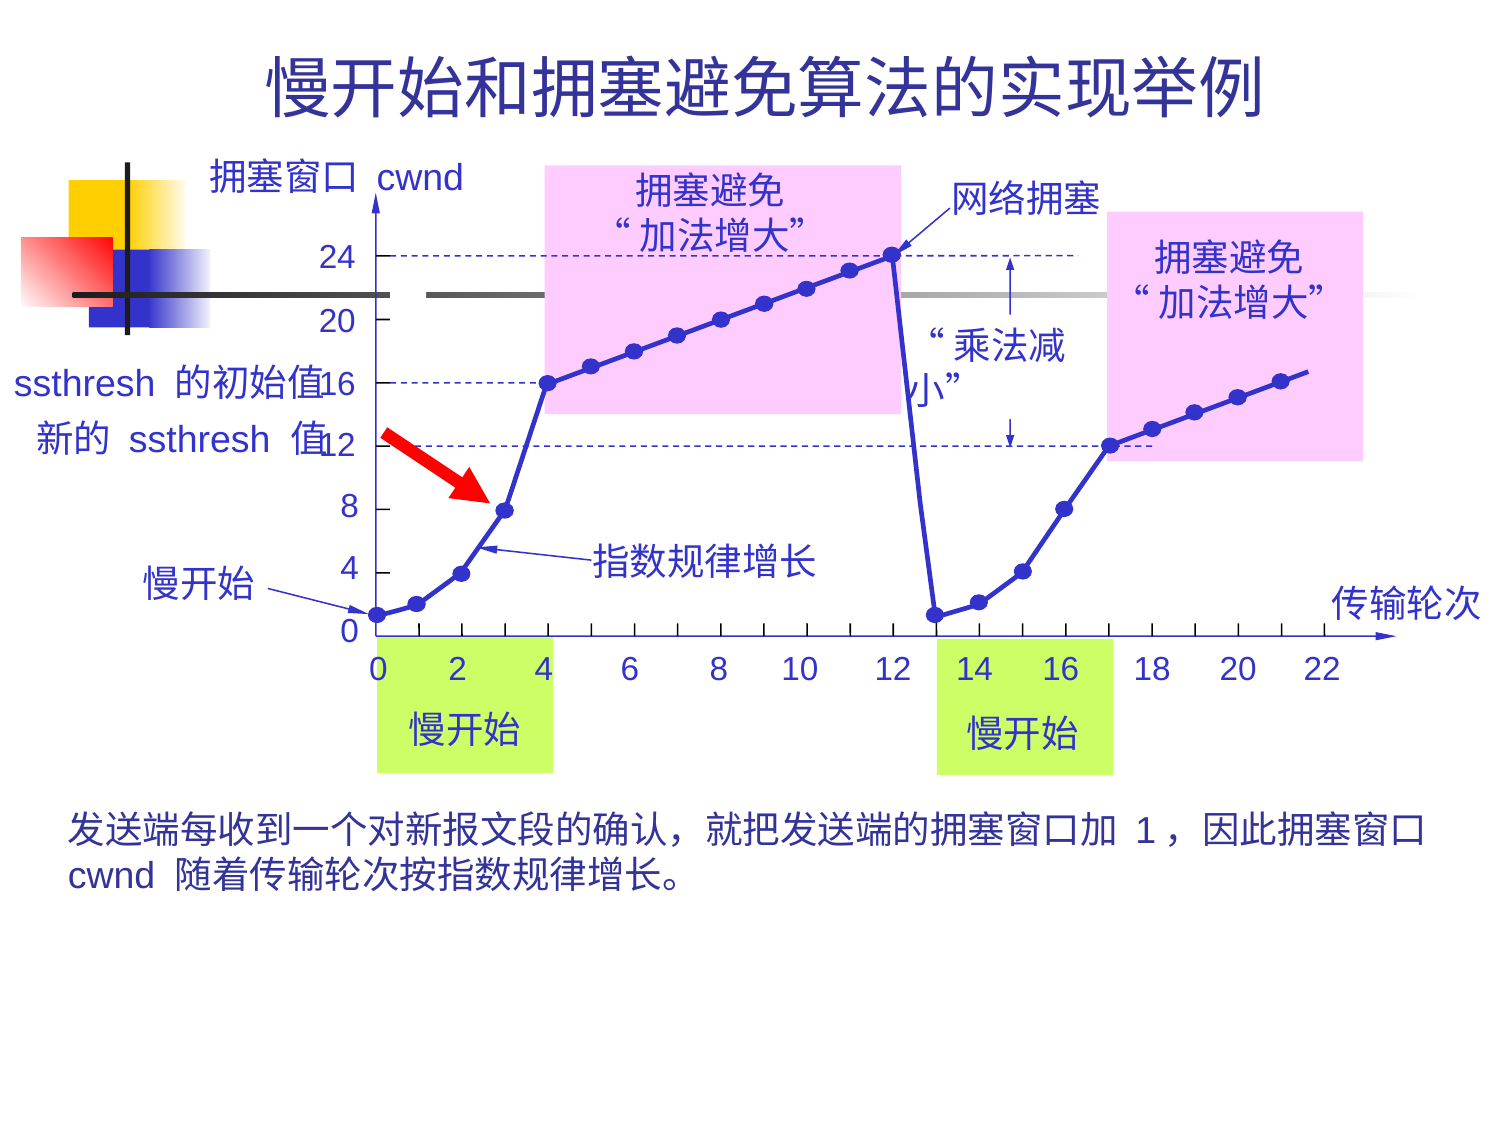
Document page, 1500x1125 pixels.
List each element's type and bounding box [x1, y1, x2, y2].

text_box [304, 228, 371, 283]
text_box [325, 477, 374, 532]
text_box [1204, 639, 1272, 695]
text_box [605, 639, 655, 695]
text_box [325, 538, 374, 594]
text_box [304, 291, 371, 346]
text_box [1118, 639, 1186, 695]
text_box [694, 639, 743, 695]
text_box [859, 639, 927, 695]
title [133, 31, 1412, 134]
text_box [127, 146, 1497, 774]
text_box [53, 798, 1472, 904]
text_box [936, 638, 1113, 775]
text_box [0, 351, 371, 471]
text_box [1288, 639, 1356, 695]
text_box [766, 639, 834, 695]
